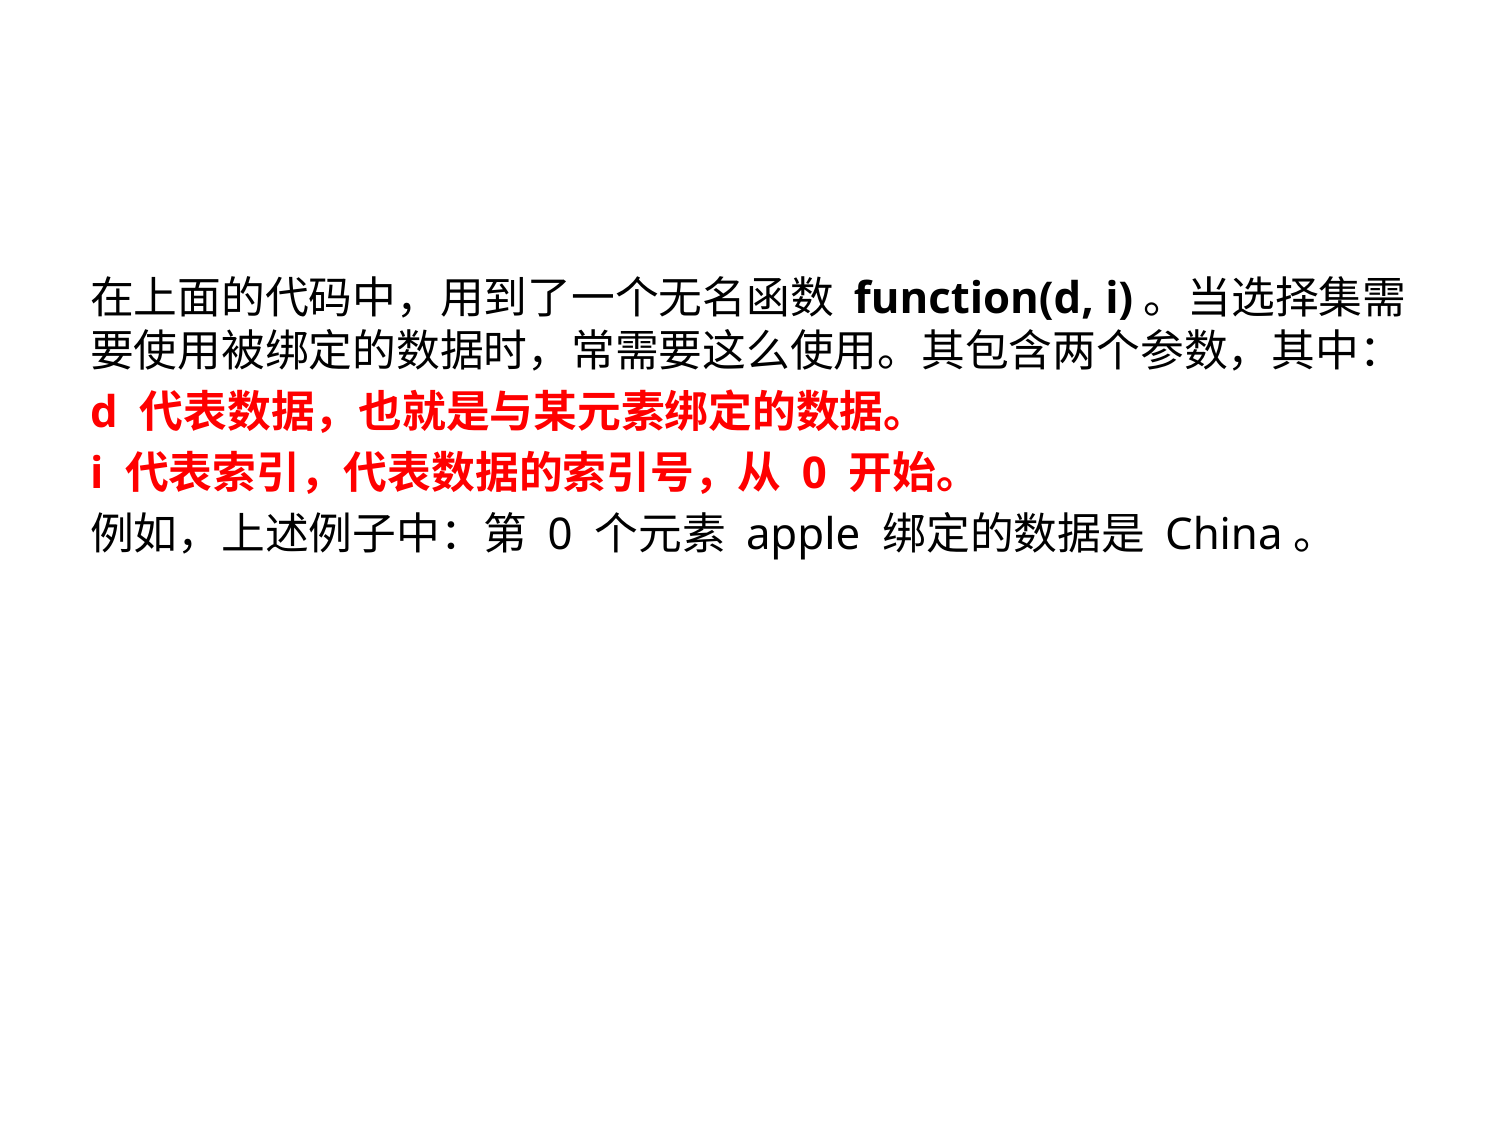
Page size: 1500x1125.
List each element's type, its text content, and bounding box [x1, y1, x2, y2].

list 在上面的代码中，用到了一个无名函数 function(d, i)。当选择集需要使用被绑定的数据时，常需要这么使用。其包含两个参数，其中： d 代表数据，也就是与某元素绑定的数据。 i 代表索引，代表数据的索引号，从 0 开始。 例如，上述例子中：第 0 个元素 apple 绑定的数据是 China。 [75, 262, 1425, 1005]
